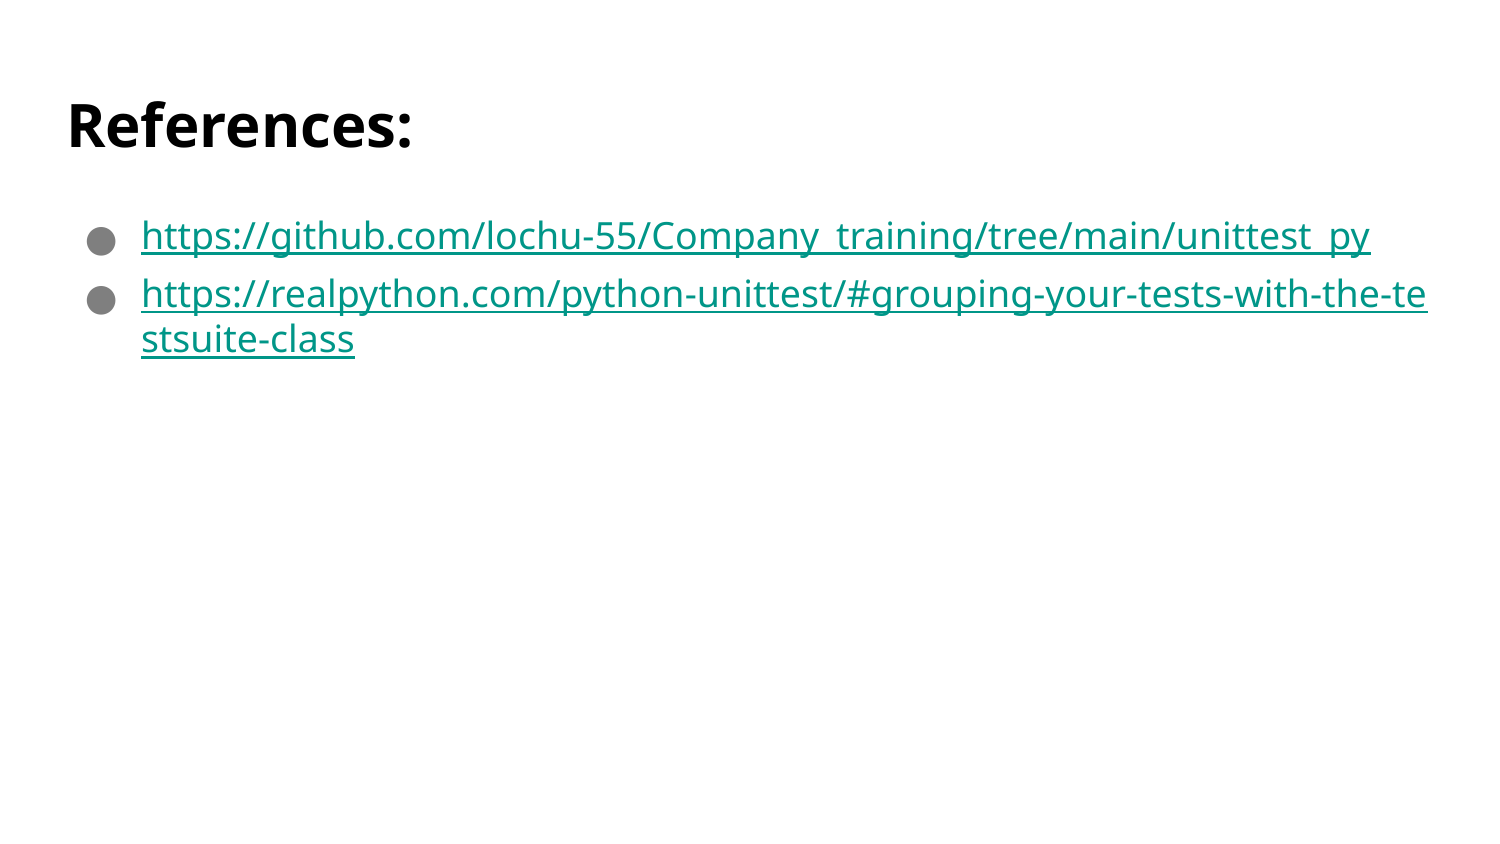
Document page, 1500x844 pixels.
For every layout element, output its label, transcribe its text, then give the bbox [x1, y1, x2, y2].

title References: [51, 72, 1449, 176]
list https://github.com/lochu-55/Company_training/tree/main/unittest_py https://realpython.com/python-unittest/#grouping-your-tests-with-the-testsuite-class [51, 189, 1449, 750]
